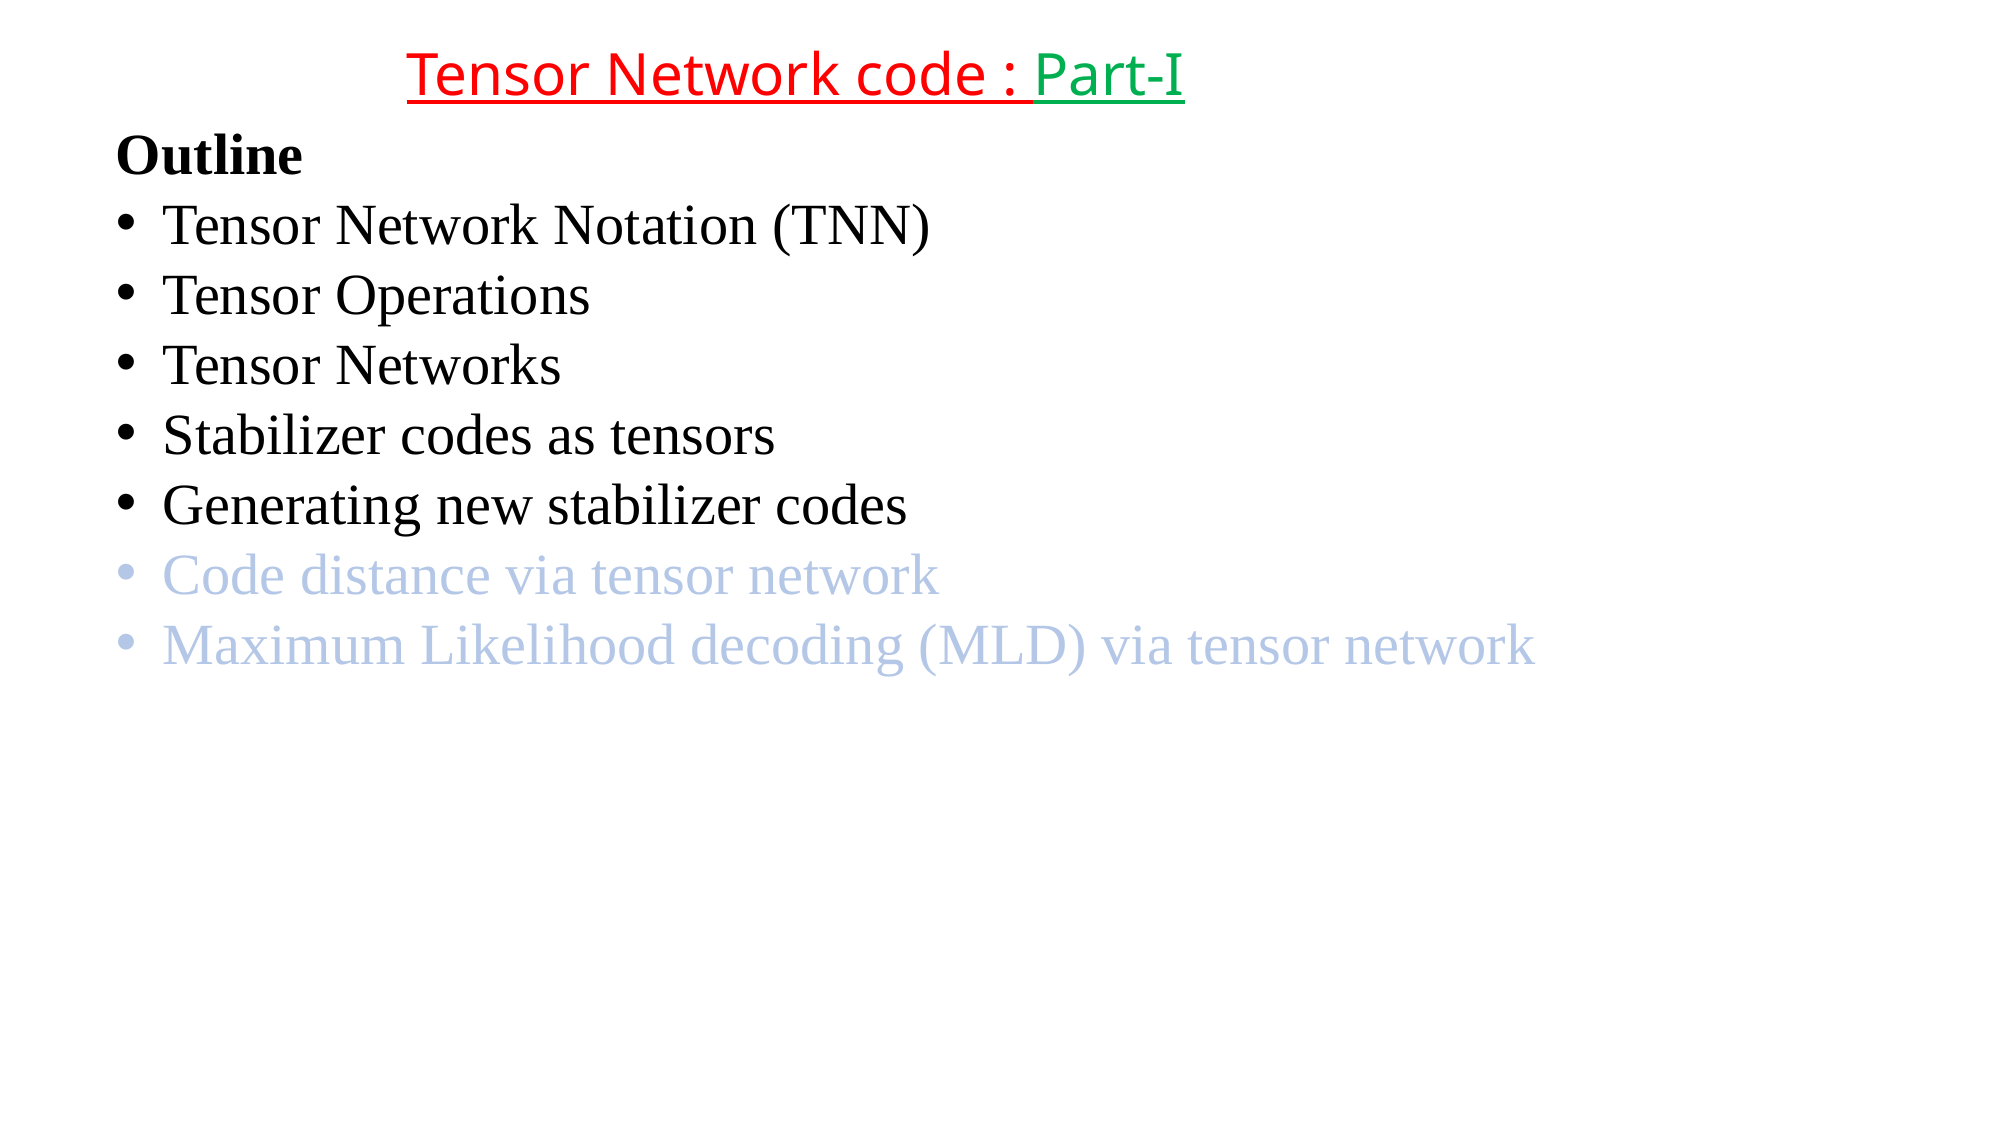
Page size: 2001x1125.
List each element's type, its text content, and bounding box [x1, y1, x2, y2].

text_box Outline Tensor Network Notation (TNN) Tensor Operations Tensor Networks Stabilizer codes as tensors Generating new stabilizer codes Code distance via tensor network Maximum Likelihood decoding (MLD) via tensor network [100, 108, 1875, 684]
text_box Tensor Network code : Part-I [391, 29, 1326, 115]
